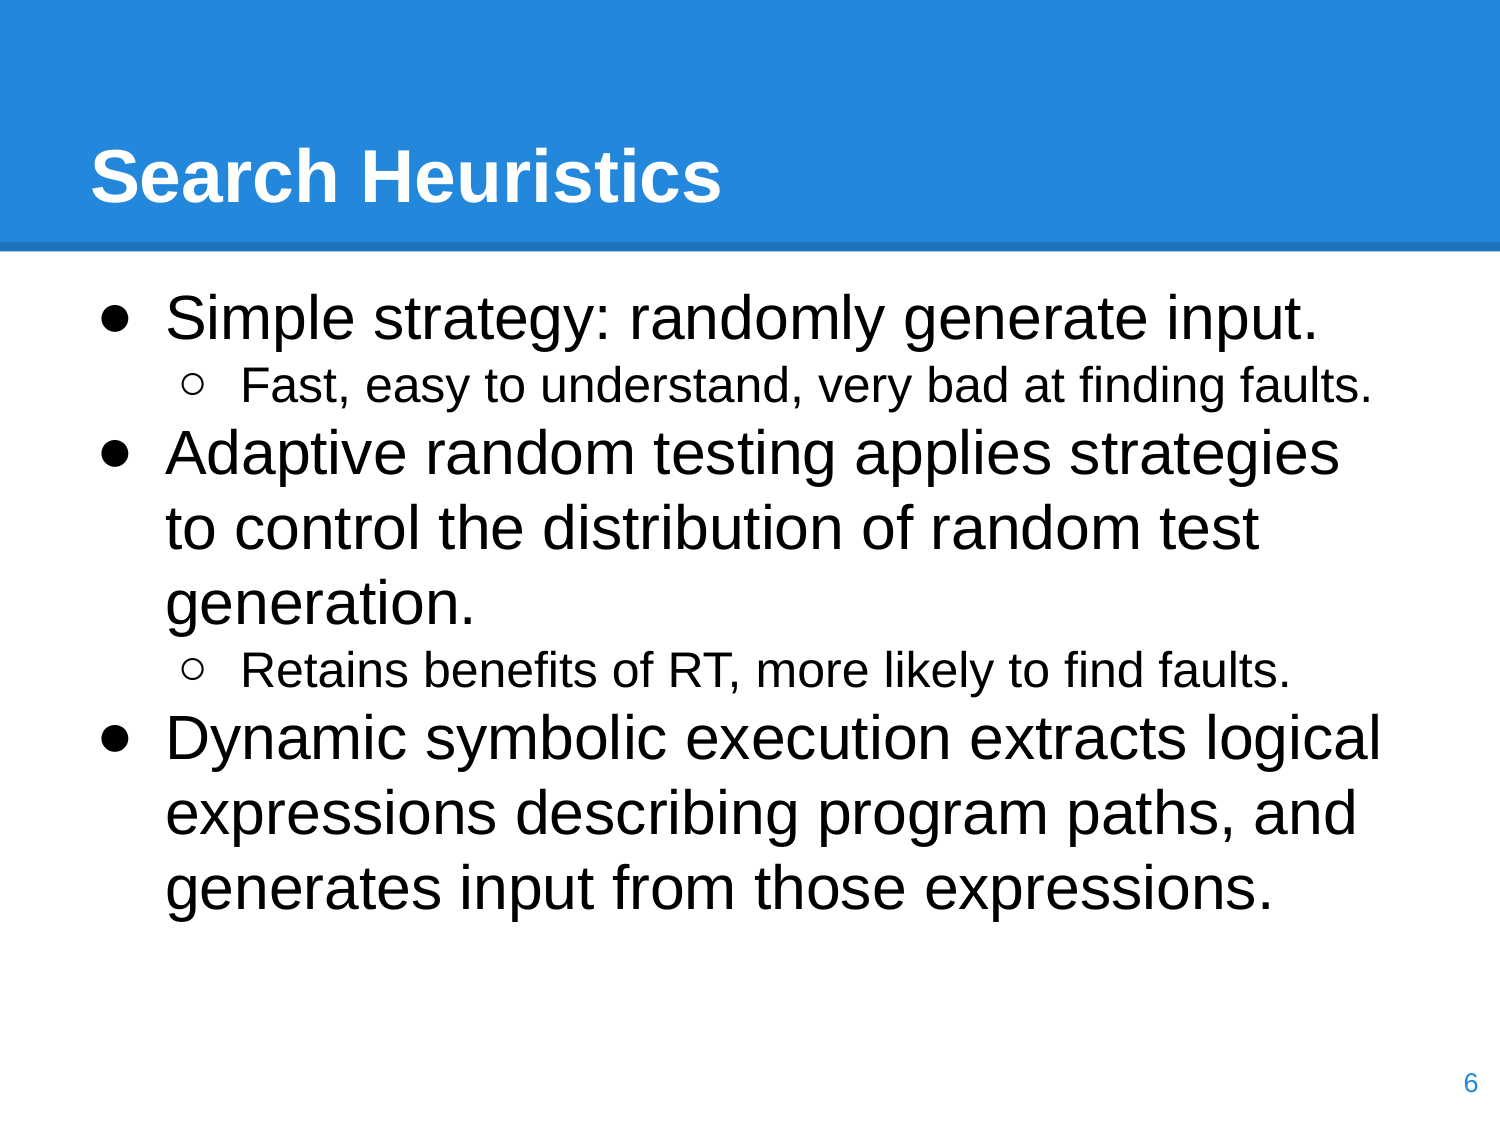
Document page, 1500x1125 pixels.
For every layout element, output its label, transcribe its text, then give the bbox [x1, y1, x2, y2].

slide_number ‹#› [1403, 1038, 1494, 1125]
title Search Heuristics [75, 45, 1425, 233]
list Simple strategy: randomly generate input. Fast, easy to understand, very bad at finding faults. Adaptive random testing applies strategies to control the distribution of random test generation. Retains benefits of RT, more likely to find faults. Dynamic symbolic execution extracts logical expressions describing program paths, and generates input from those expressions. [75, 262, 1425, 1078]
